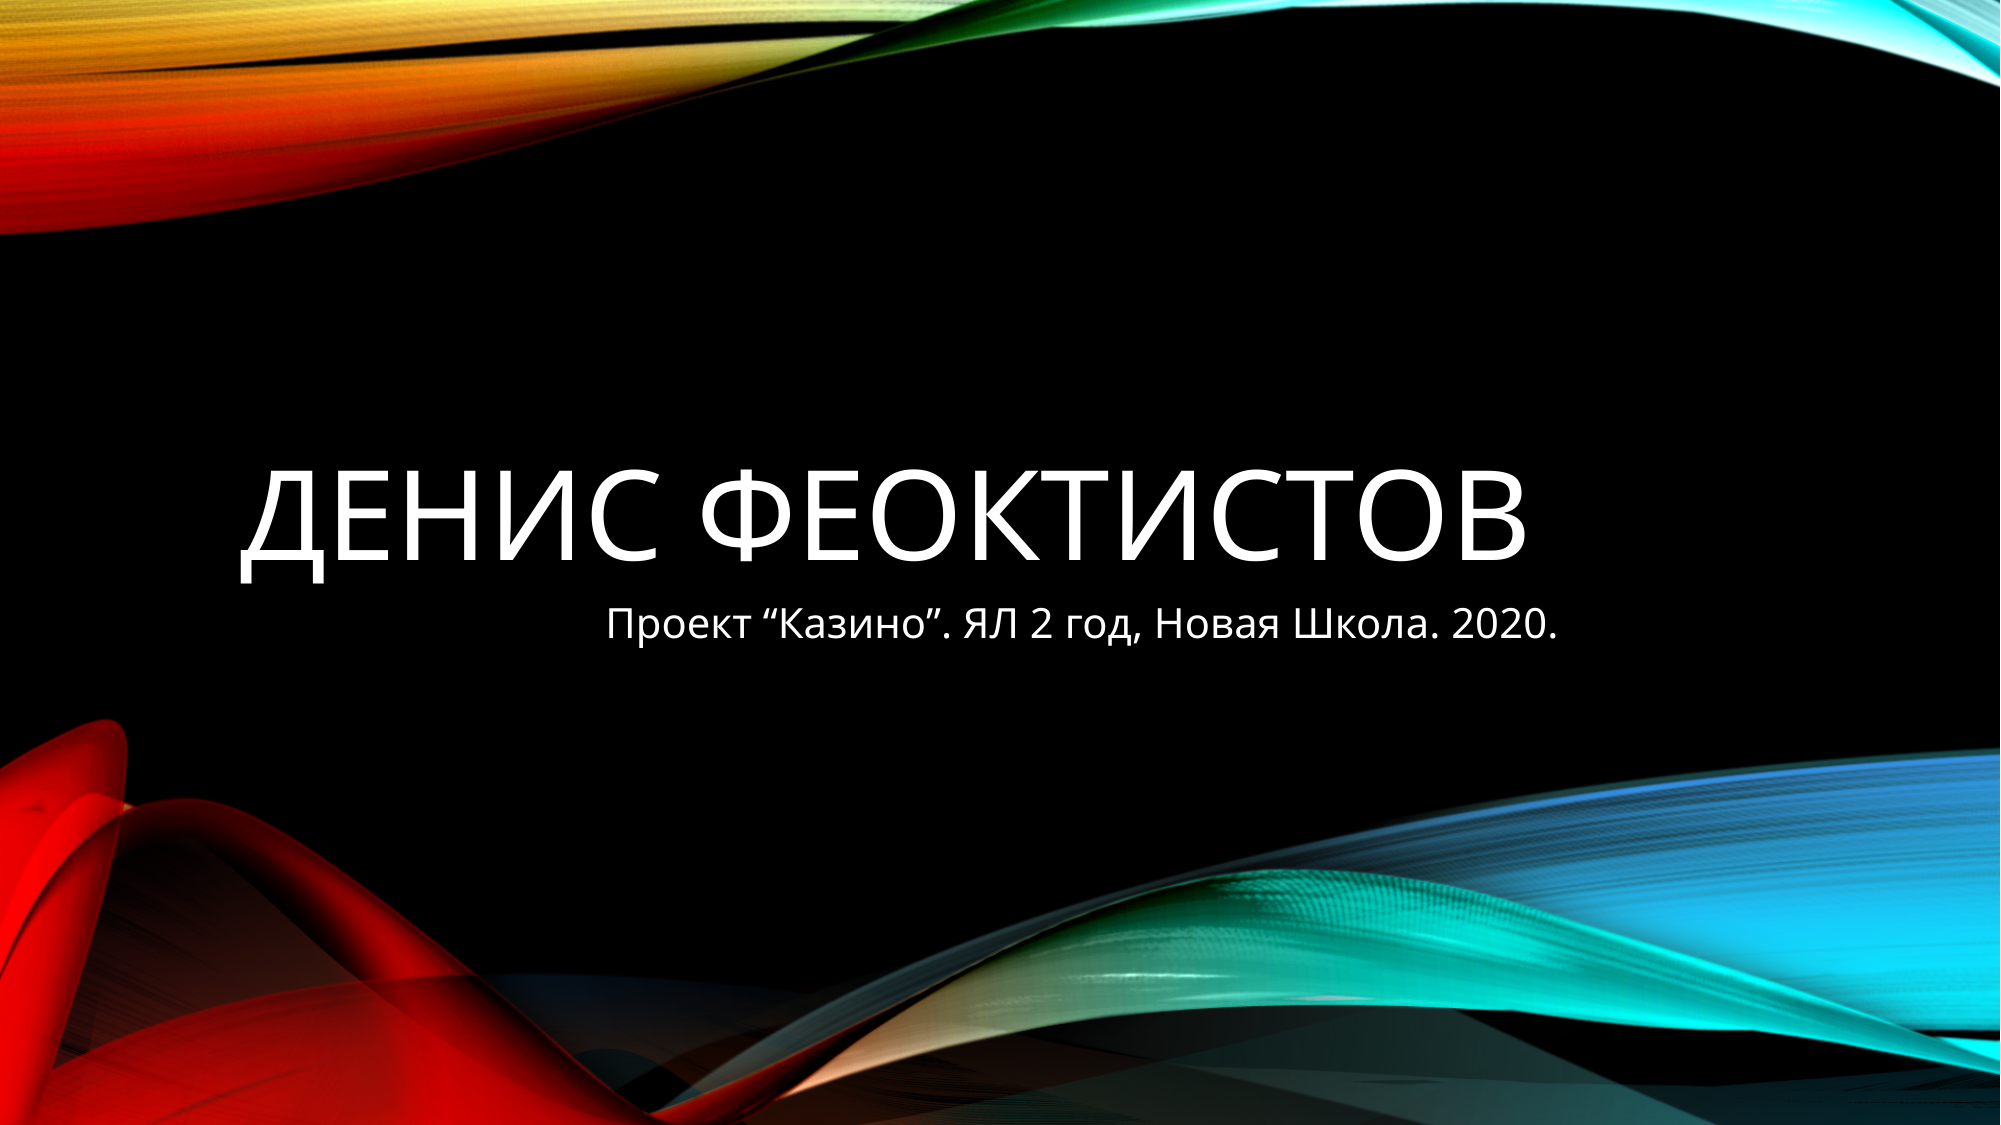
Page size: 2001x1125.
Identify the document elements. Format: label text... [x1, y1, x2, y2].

picture [0, 717, 2000, 1125]
subtitle Проект “Казино”. ЯЛ 2 год, Новая Школа. 2020. [590, 595, 2000, 708]
title ДенИС Феоктистов [225, 295, 1775, 596]
picture [0, 0, 2000, 237]
